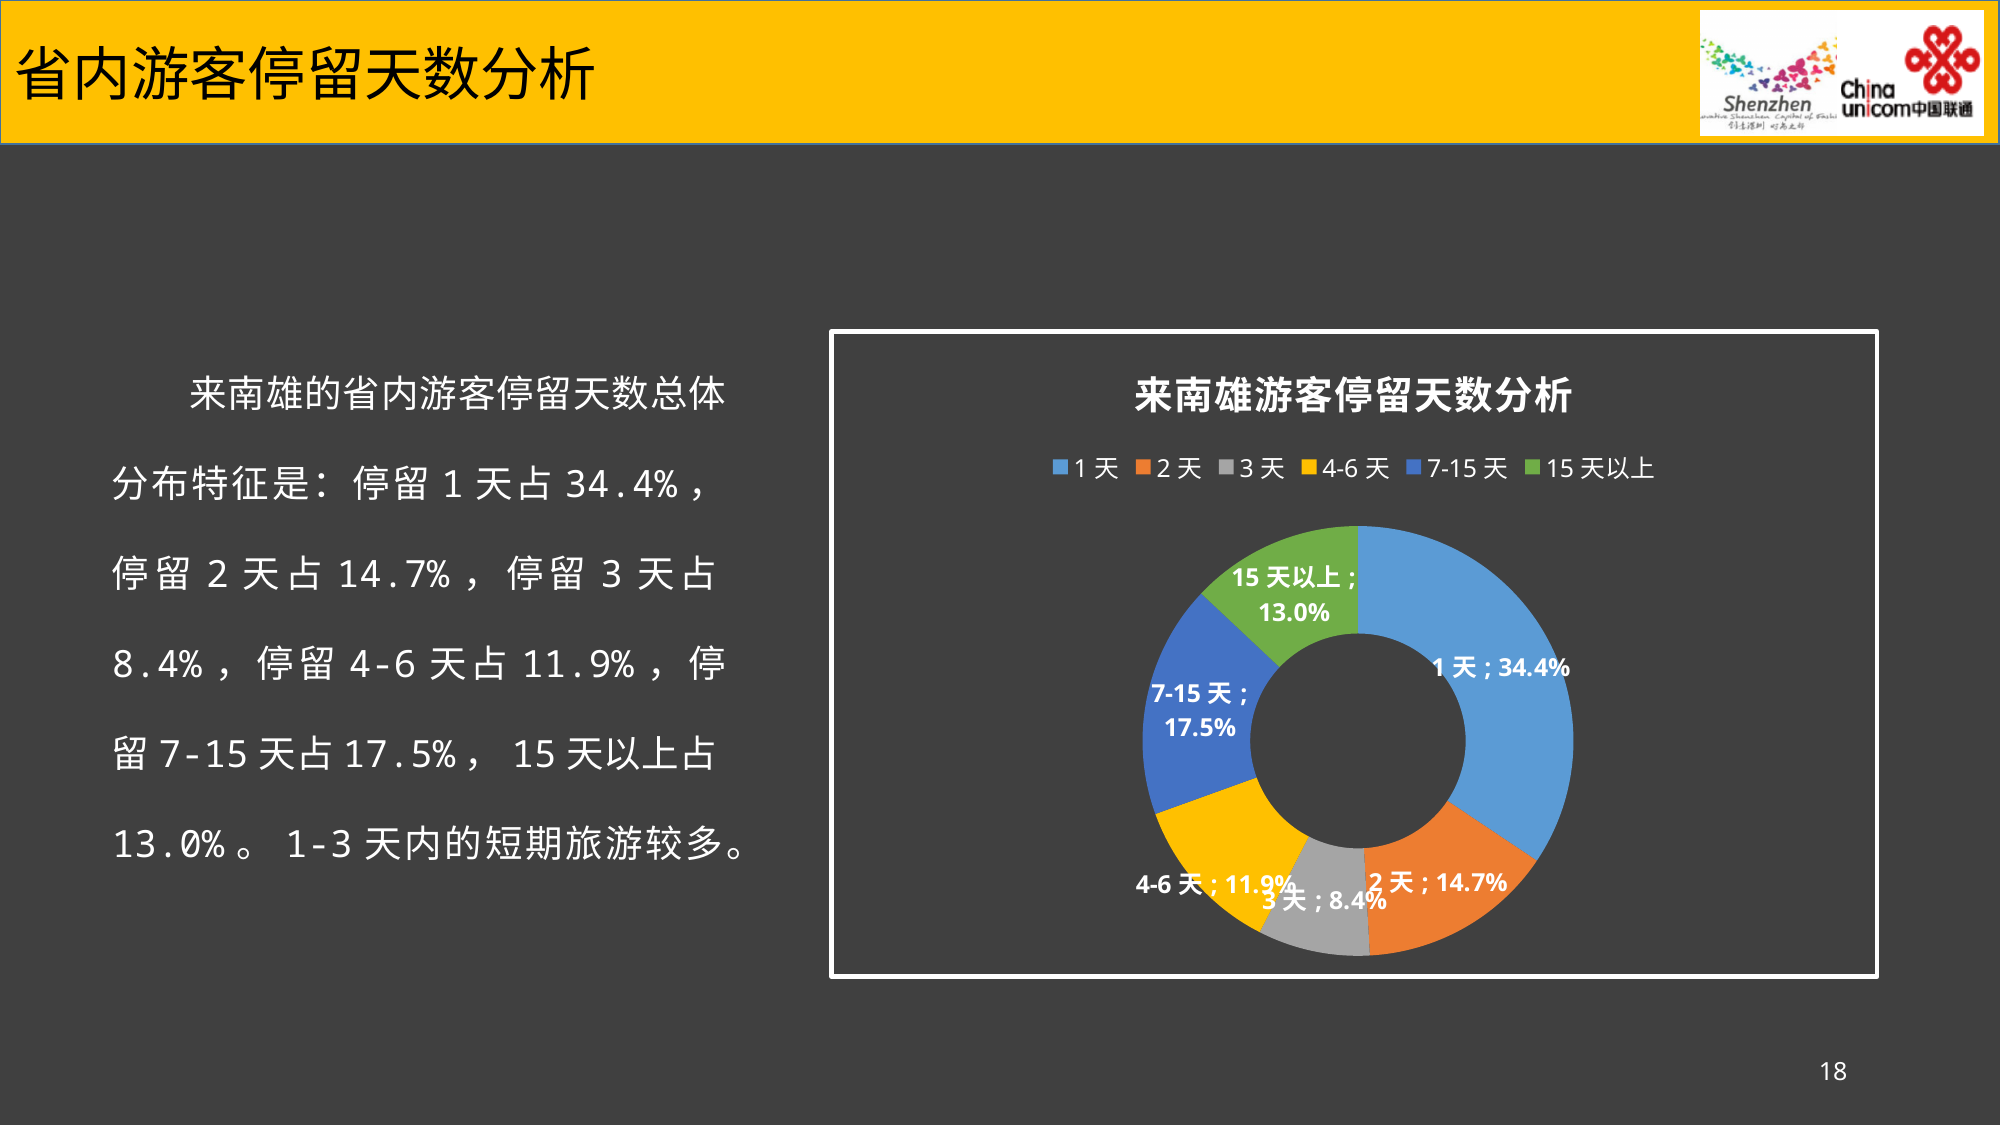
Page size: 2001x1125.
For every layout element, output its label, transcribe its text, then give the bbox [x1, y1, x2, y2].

chart [829, 329, 1880, 979]
text_box 来南雄的省内游客停留天数总体分布特征是：停留1天占34.4%，停留2天占14.7%，停留3天占8.4%，停留4-6天占11.9%，停留7-15天占17.5%，15天以上占13.0%。1-3天内的短期旅游较多。 [97, 278, 741, 873]
slide_number 18 [1412, 1042, 1863, 1103]
picture [1700, 10, 1984, 136]
text_box 省内游客停留天数分析 [0, 0, 2000, 145]
